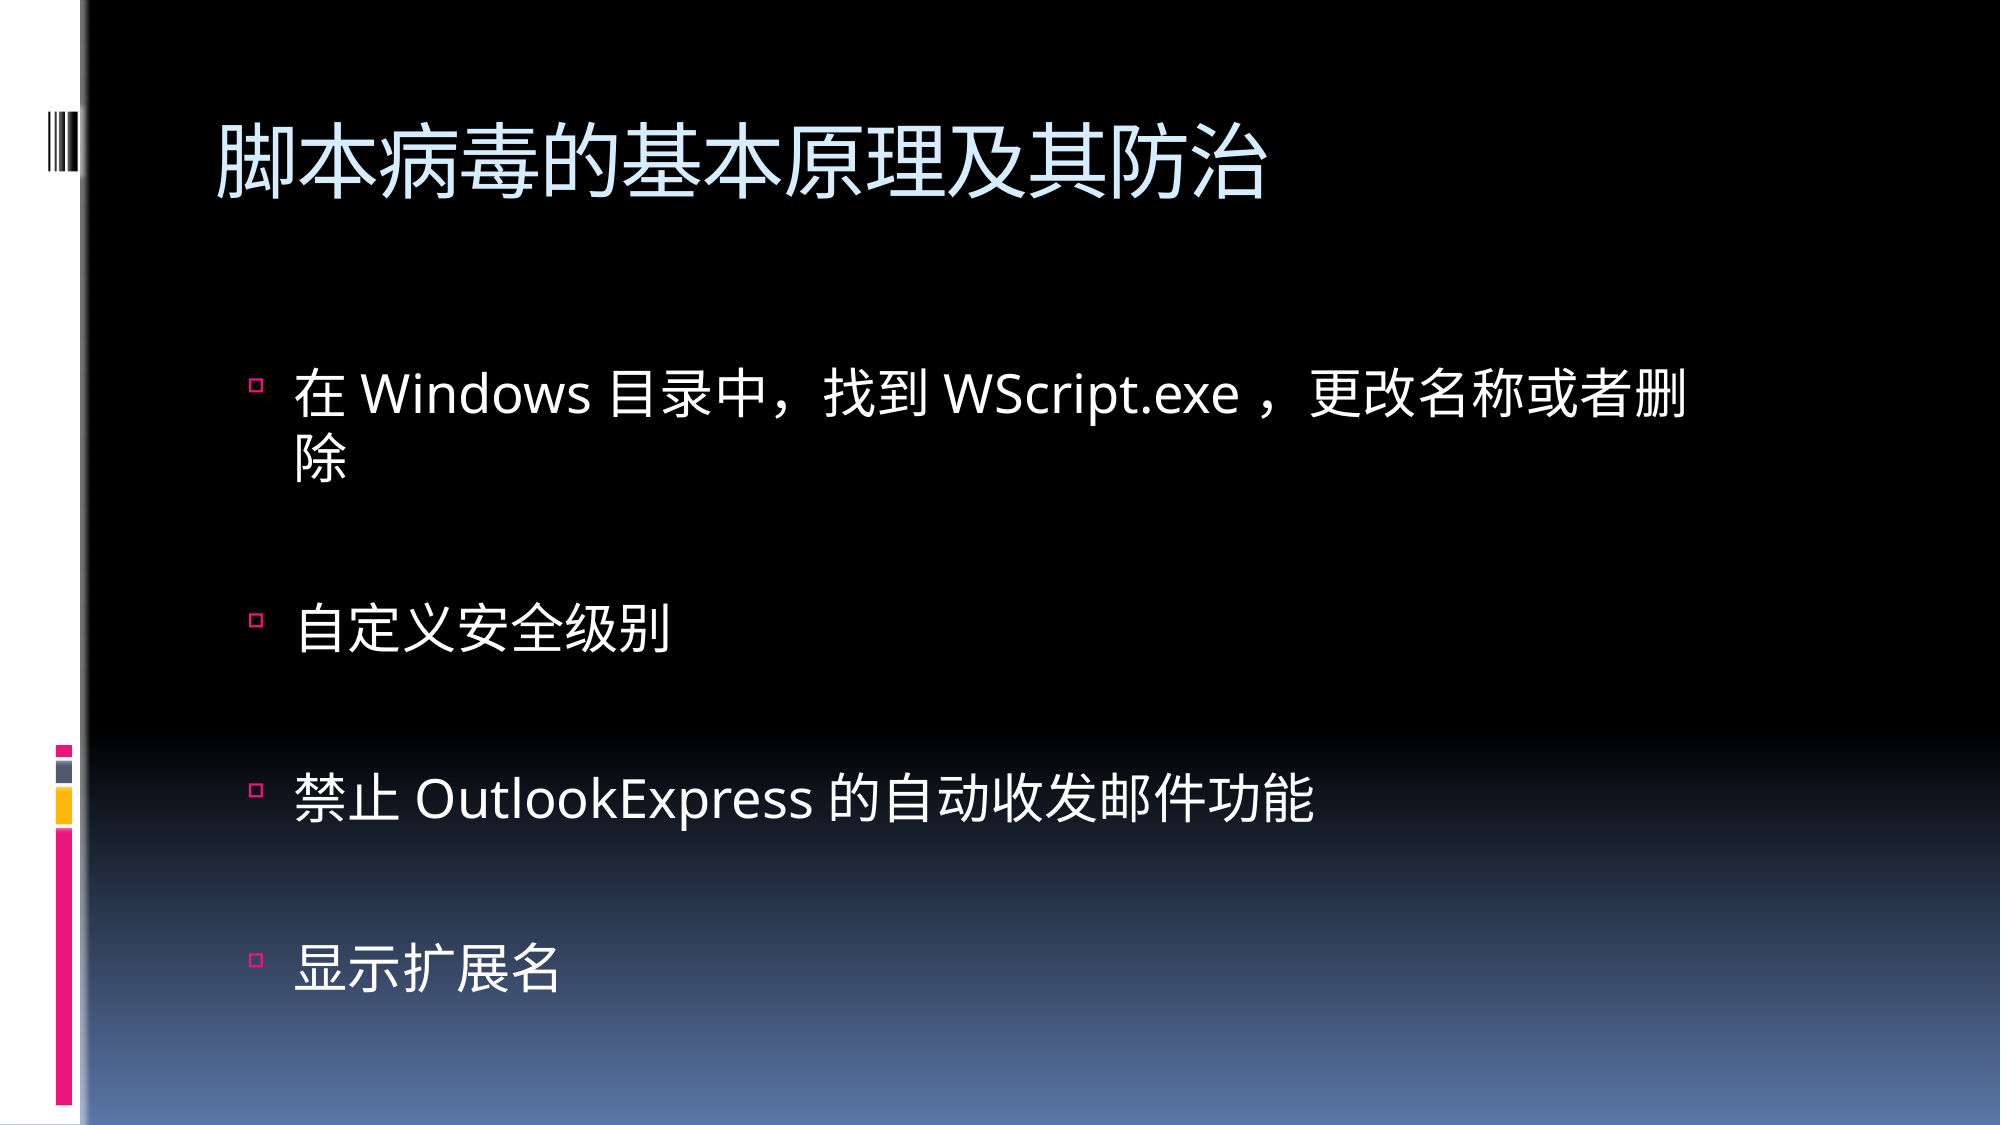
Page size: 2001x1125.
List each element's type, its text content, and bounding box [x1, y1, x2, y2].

list 在Windows目录中，找到WScript.exe，更改名称或者删除 自定义安全级别 禁止OutlookExpress的自动收发邮件功能 显示扩展名 [157, 351, 1725, 1024]
title 脚本病毒的基本原理及其防治 [200, 83, 1900, 234]
